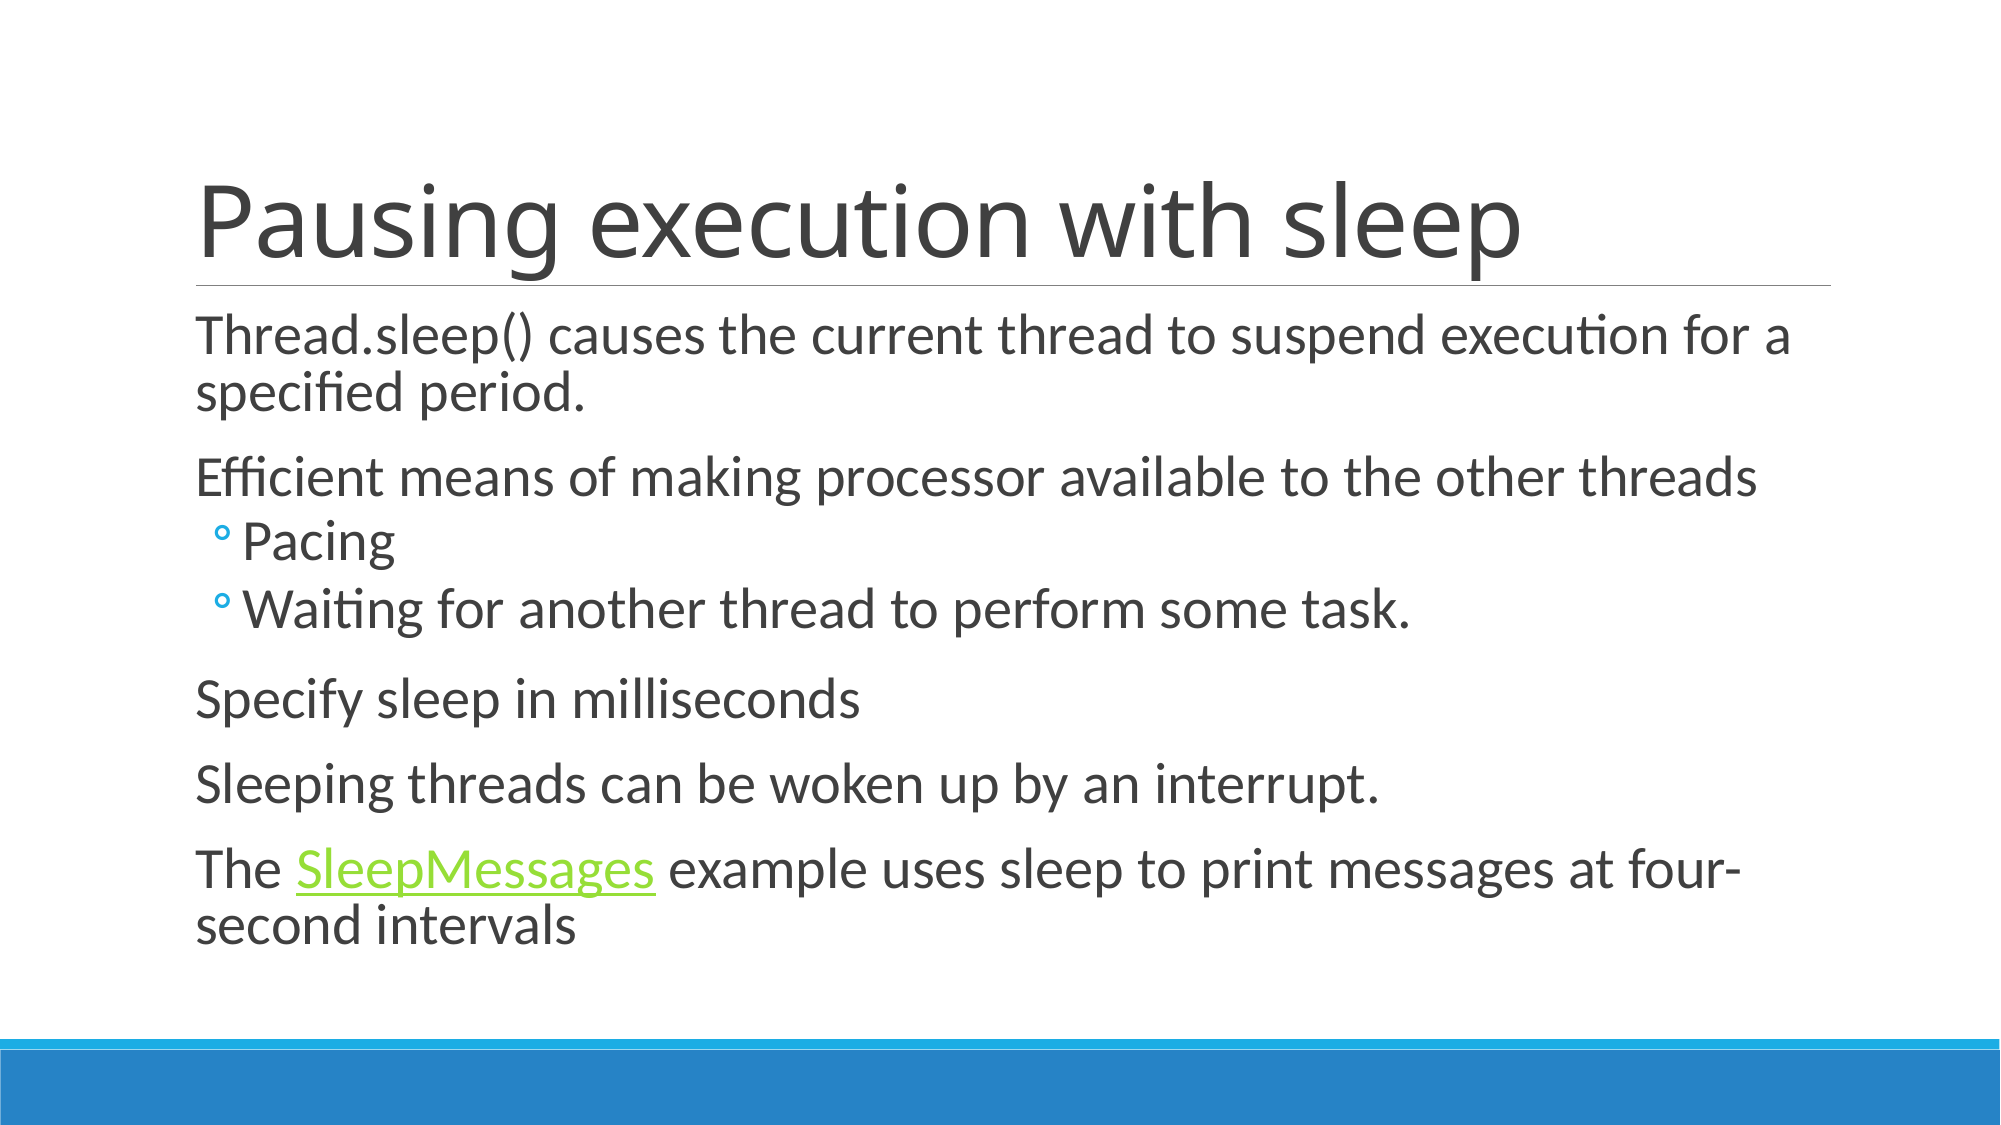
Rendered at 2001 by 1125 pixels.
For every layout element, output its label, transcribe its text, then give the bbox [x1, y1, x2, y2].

list Thread.sleep() causes the current thread to suspend execution for a specified period. Efficient means of making processor available to the other threads Pacing Waiting for another thread to perform some task. Specify sleep in milliseconds Sleeping threads can be woken up by an interrupt. The SleepMessages example uses sleep to print messages at four-second intervals [180, 302, 1830, 963]
title Pausing execution with sleep [180, 47, 1830, 285]
